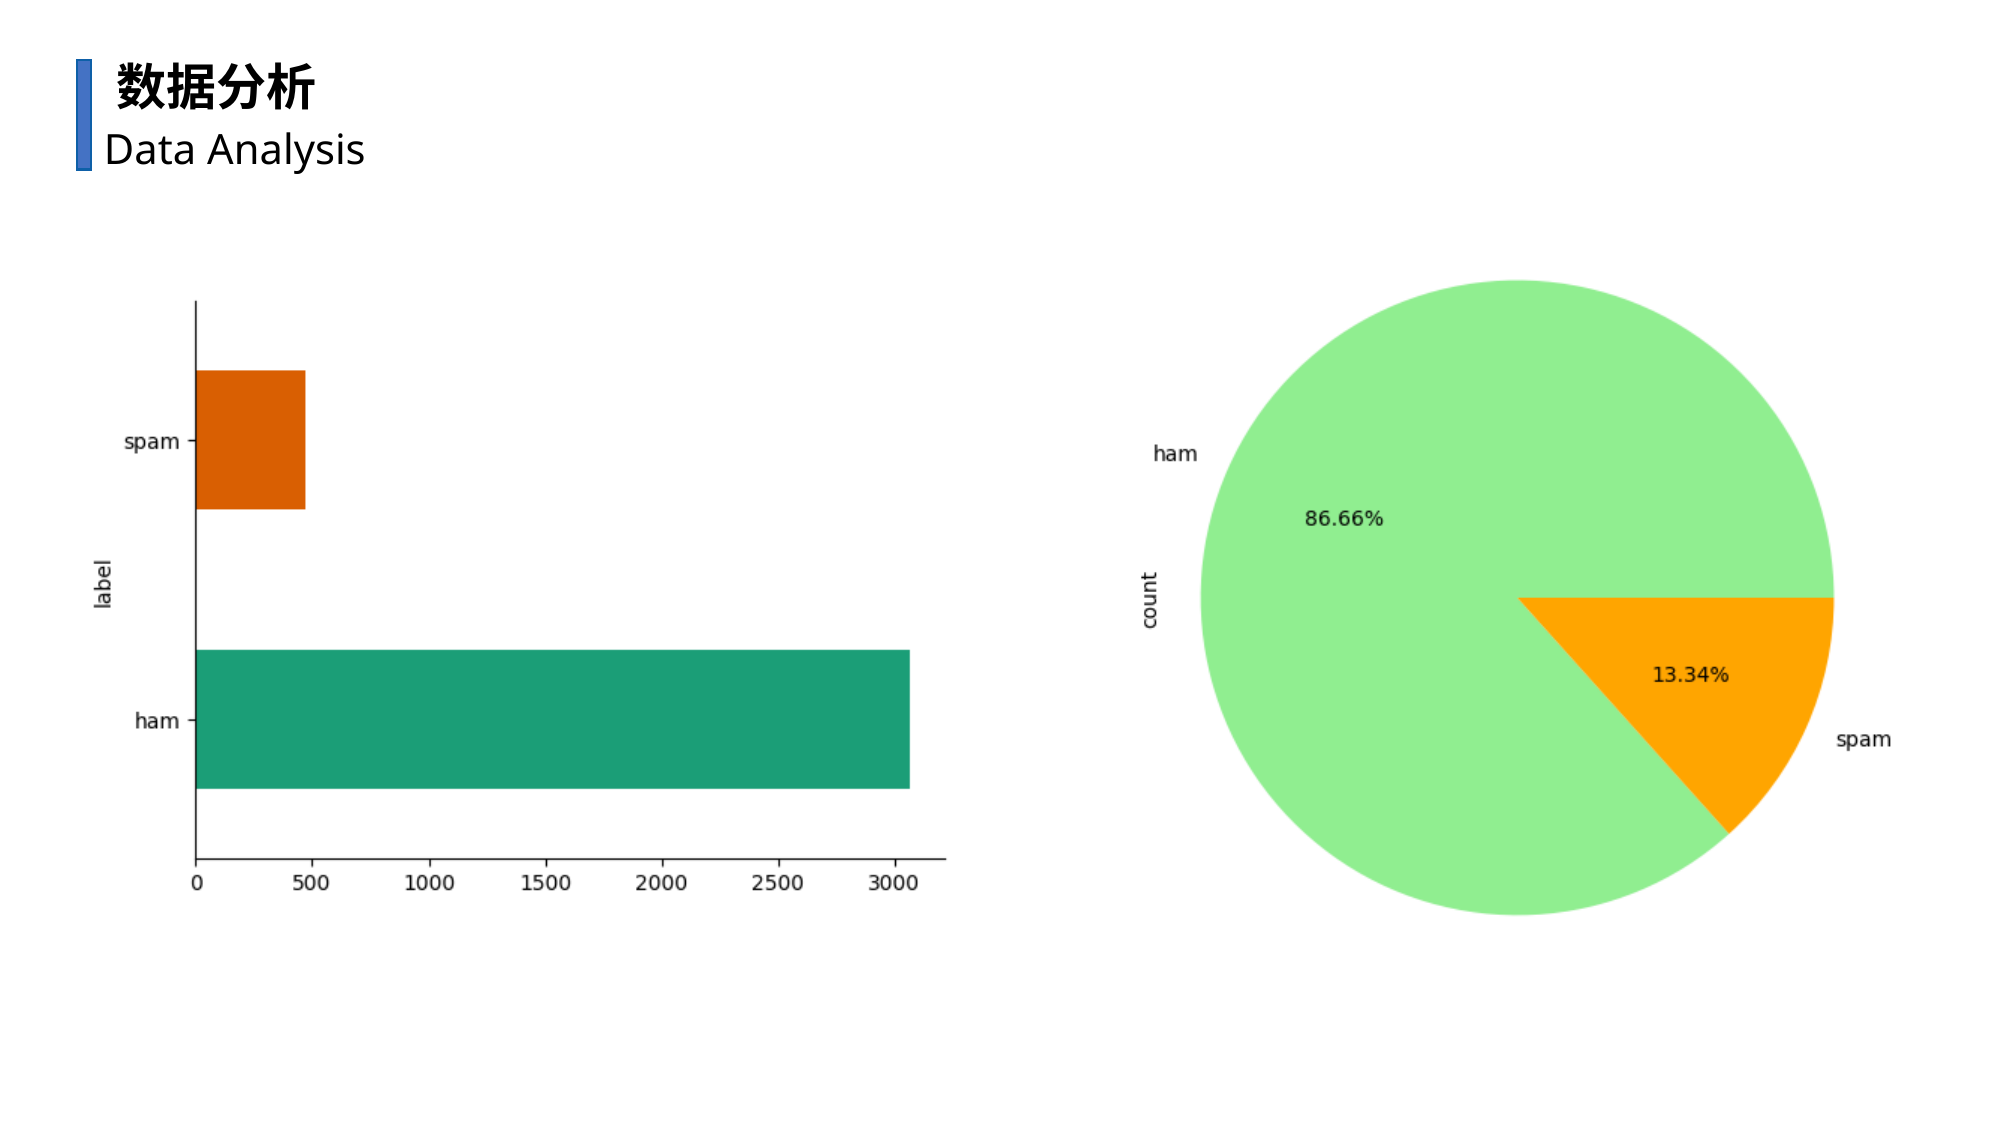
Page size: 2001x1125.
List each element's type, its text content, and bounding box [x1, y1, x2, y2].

picture [79, 286, 960, 910]
text_box [76, 59, 92, 171]
picture [1125, 236, 1907, 960]
text_box Data Analysis [89, 115, 381, 181]
text_box 数据分析 [101, 48, 331, 115]
